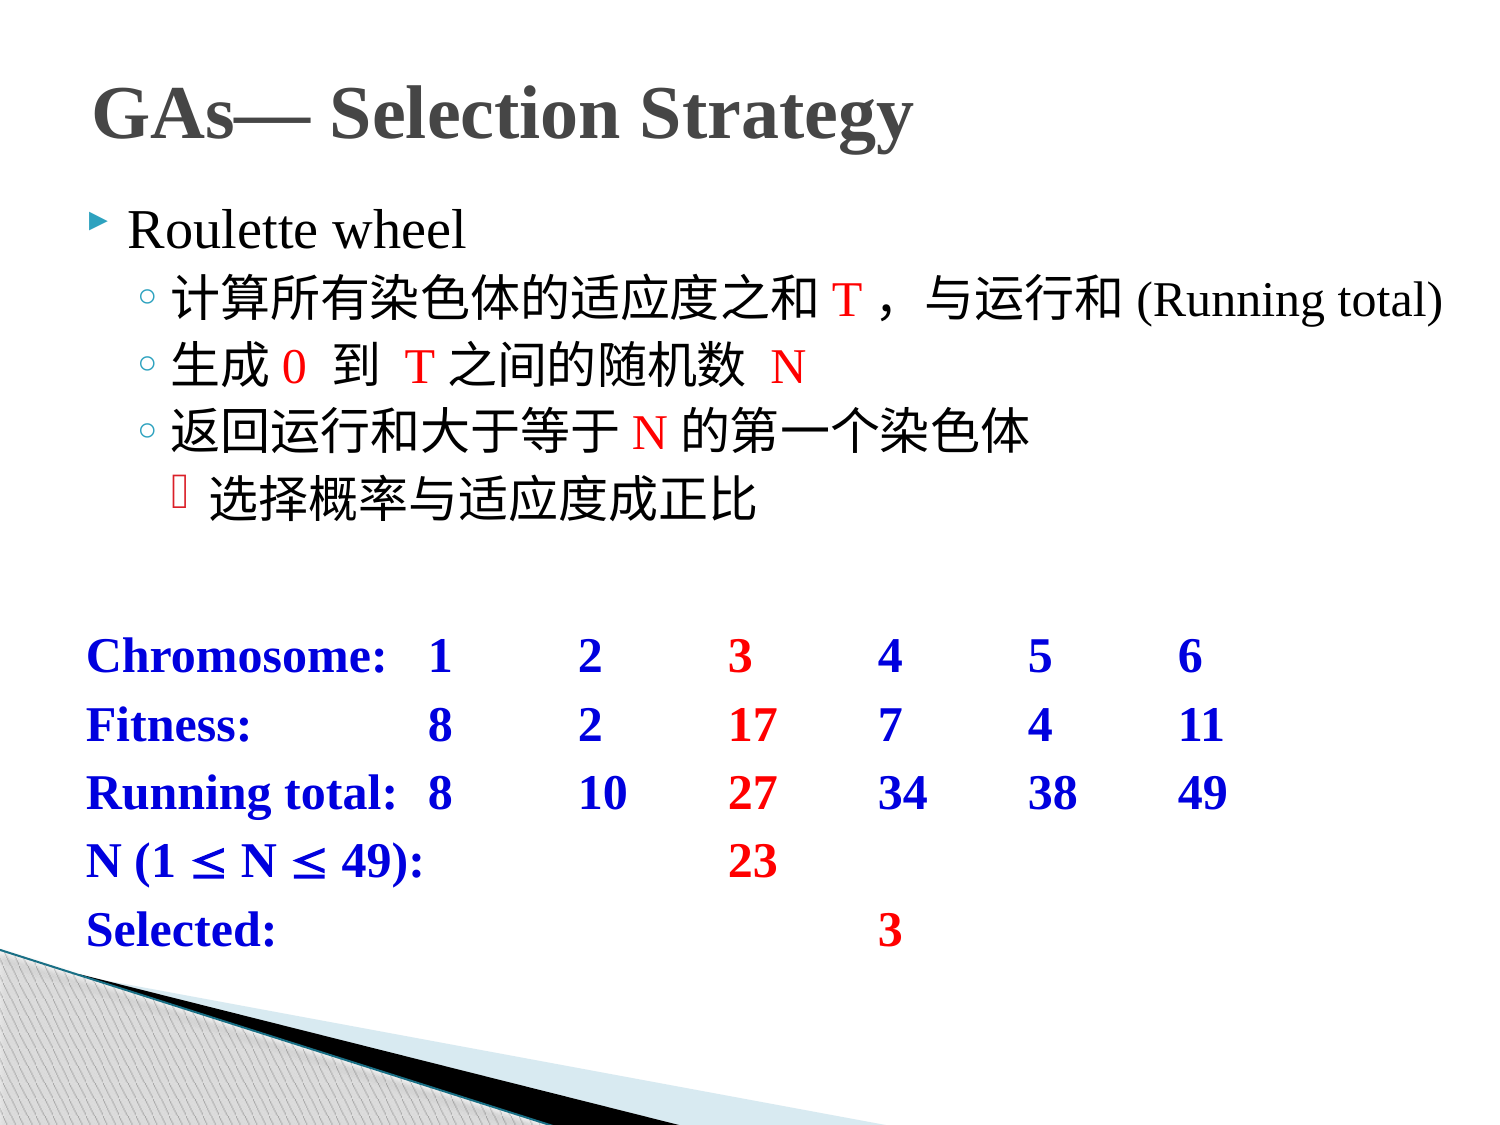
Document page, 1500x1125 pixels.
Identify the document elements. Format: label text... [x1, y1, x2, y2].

title GAs— Selection Strategy [76, 54, 1356, 161]
list Roulette wheel 计算所有染色体的适应度之和T，与运行和(Running total) 生成0 到 T之间的随机数 N 返回运行和大于等于N的第一个染色体 选择概率与适应度成正比 Chromosome: 1 2 3 4 5 6 Fitness: 8 2 17 7 4 11 Running total: 8 10 27 34 38 49 N (1  N  49): 23 Selected: 3 [52, 184, 1475, 1024]
